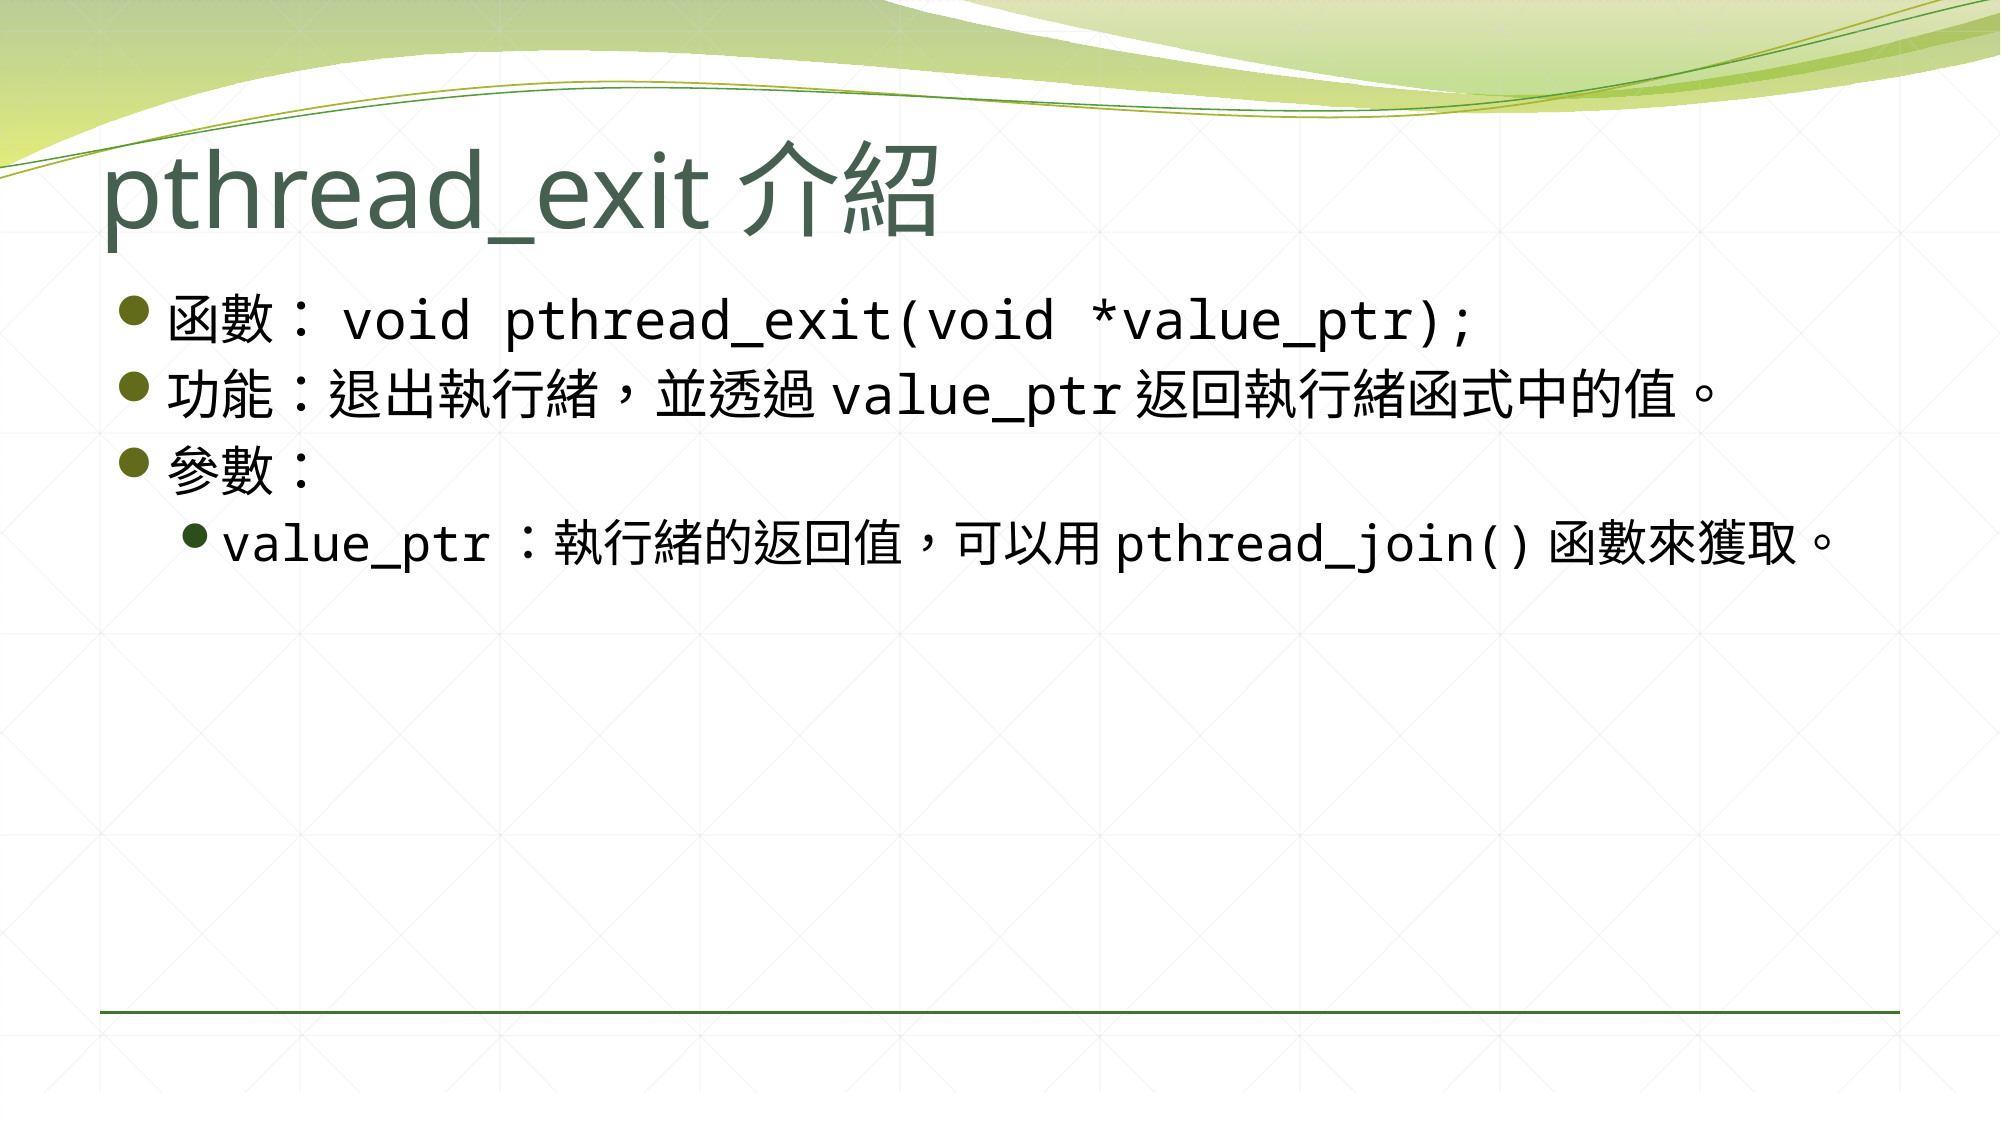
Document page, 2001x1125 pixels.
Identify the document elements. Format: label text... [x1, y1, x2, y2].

title pthread_exit介紹 [99, 62, 1900, 250]
list 函數：void pthread_exit(void *value_ptr); 功能：退出執行緒，並透過value_ptr返回執行緒函式中的值。 參數： value_ptr：執行緒的返回值，可以用pthread_join()函數來獲取。 [99, 277, 1900, 1038]
